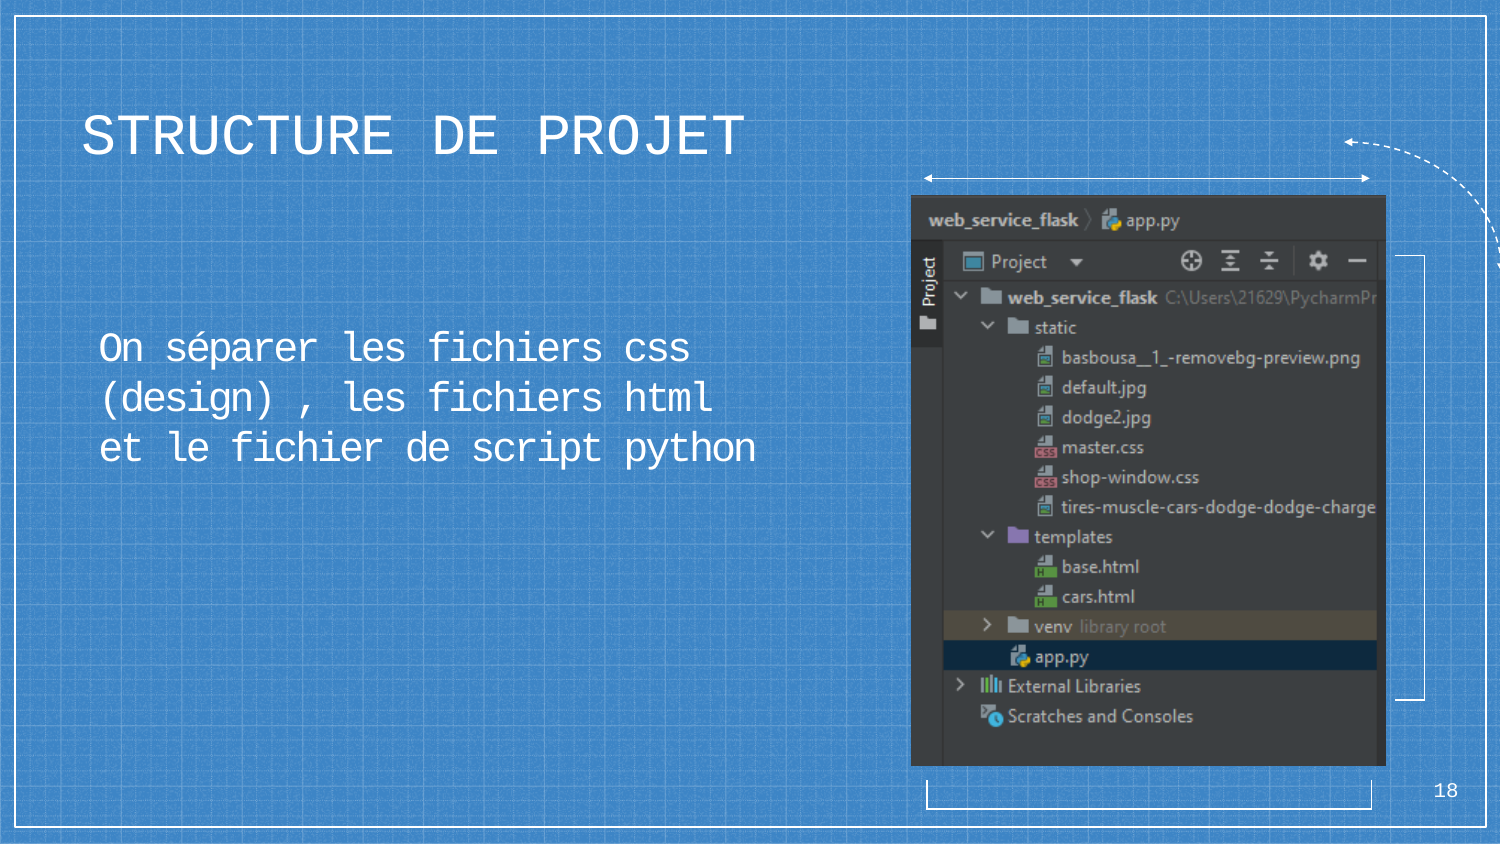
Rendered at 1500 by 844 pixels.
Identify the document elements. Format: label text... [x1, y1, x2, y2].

title STRUCTURE DE PROJET [66, 81, 1417, 149]
list On séparer les fichiers css (design) , les fichiers html et le fichier de script python [83, 304, 789, 709]
picture [16, 17, 1485, 826]
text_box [851, 186, 1500, 738]
slide_number 18 [1398, 761, 1474, 810]
picture [0, 0, 1500, 844]
